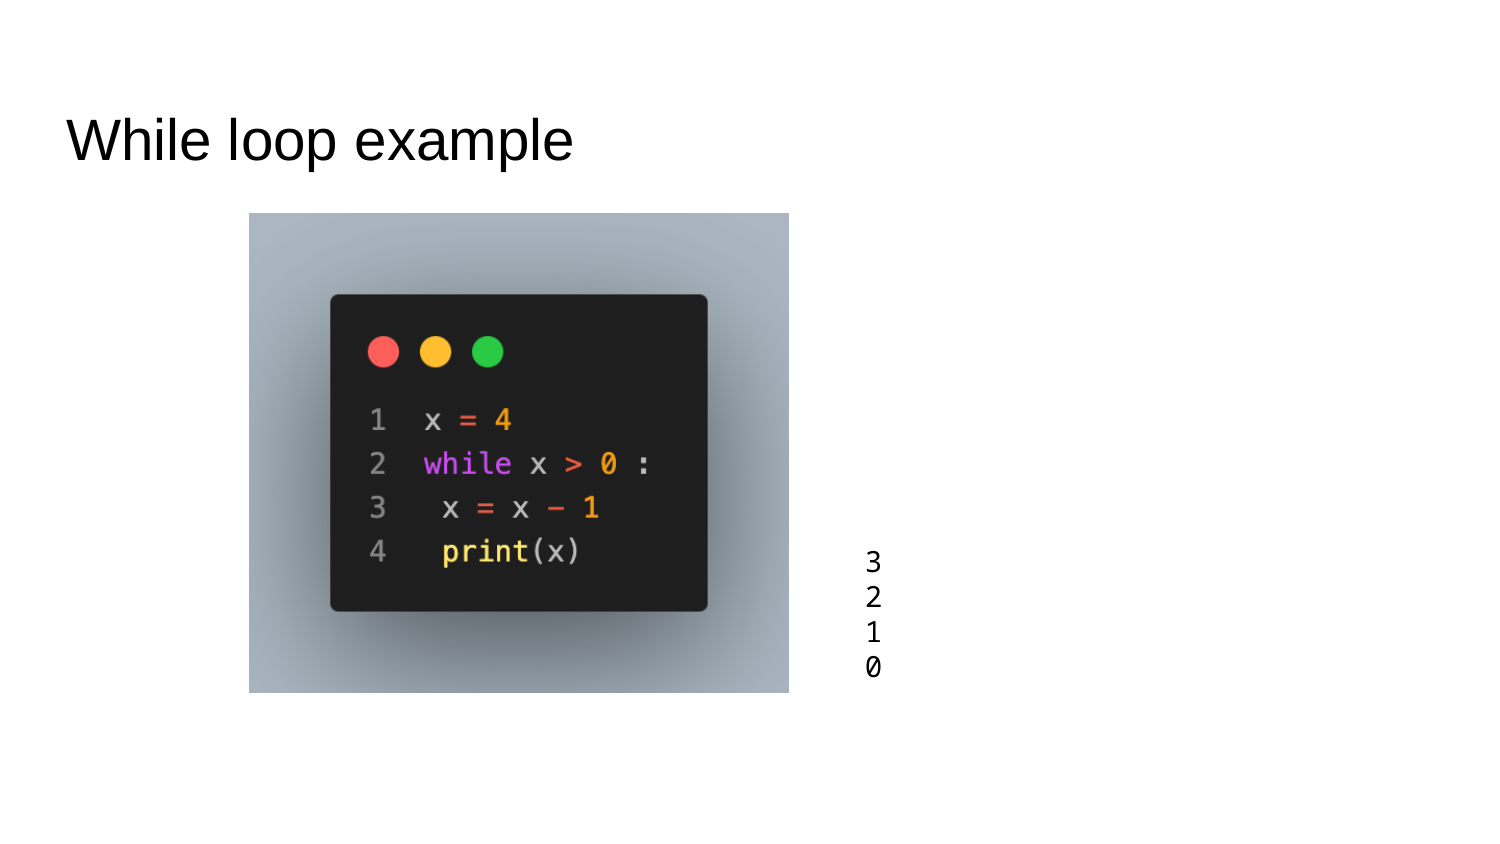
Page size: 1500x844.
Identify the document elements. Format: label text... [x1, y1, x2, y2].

picture [249, 213, 790, 693]
text_box 3 2 1 0 [850, 536, 898, 691]
title While loop example [51, 72, 1449, 167]
